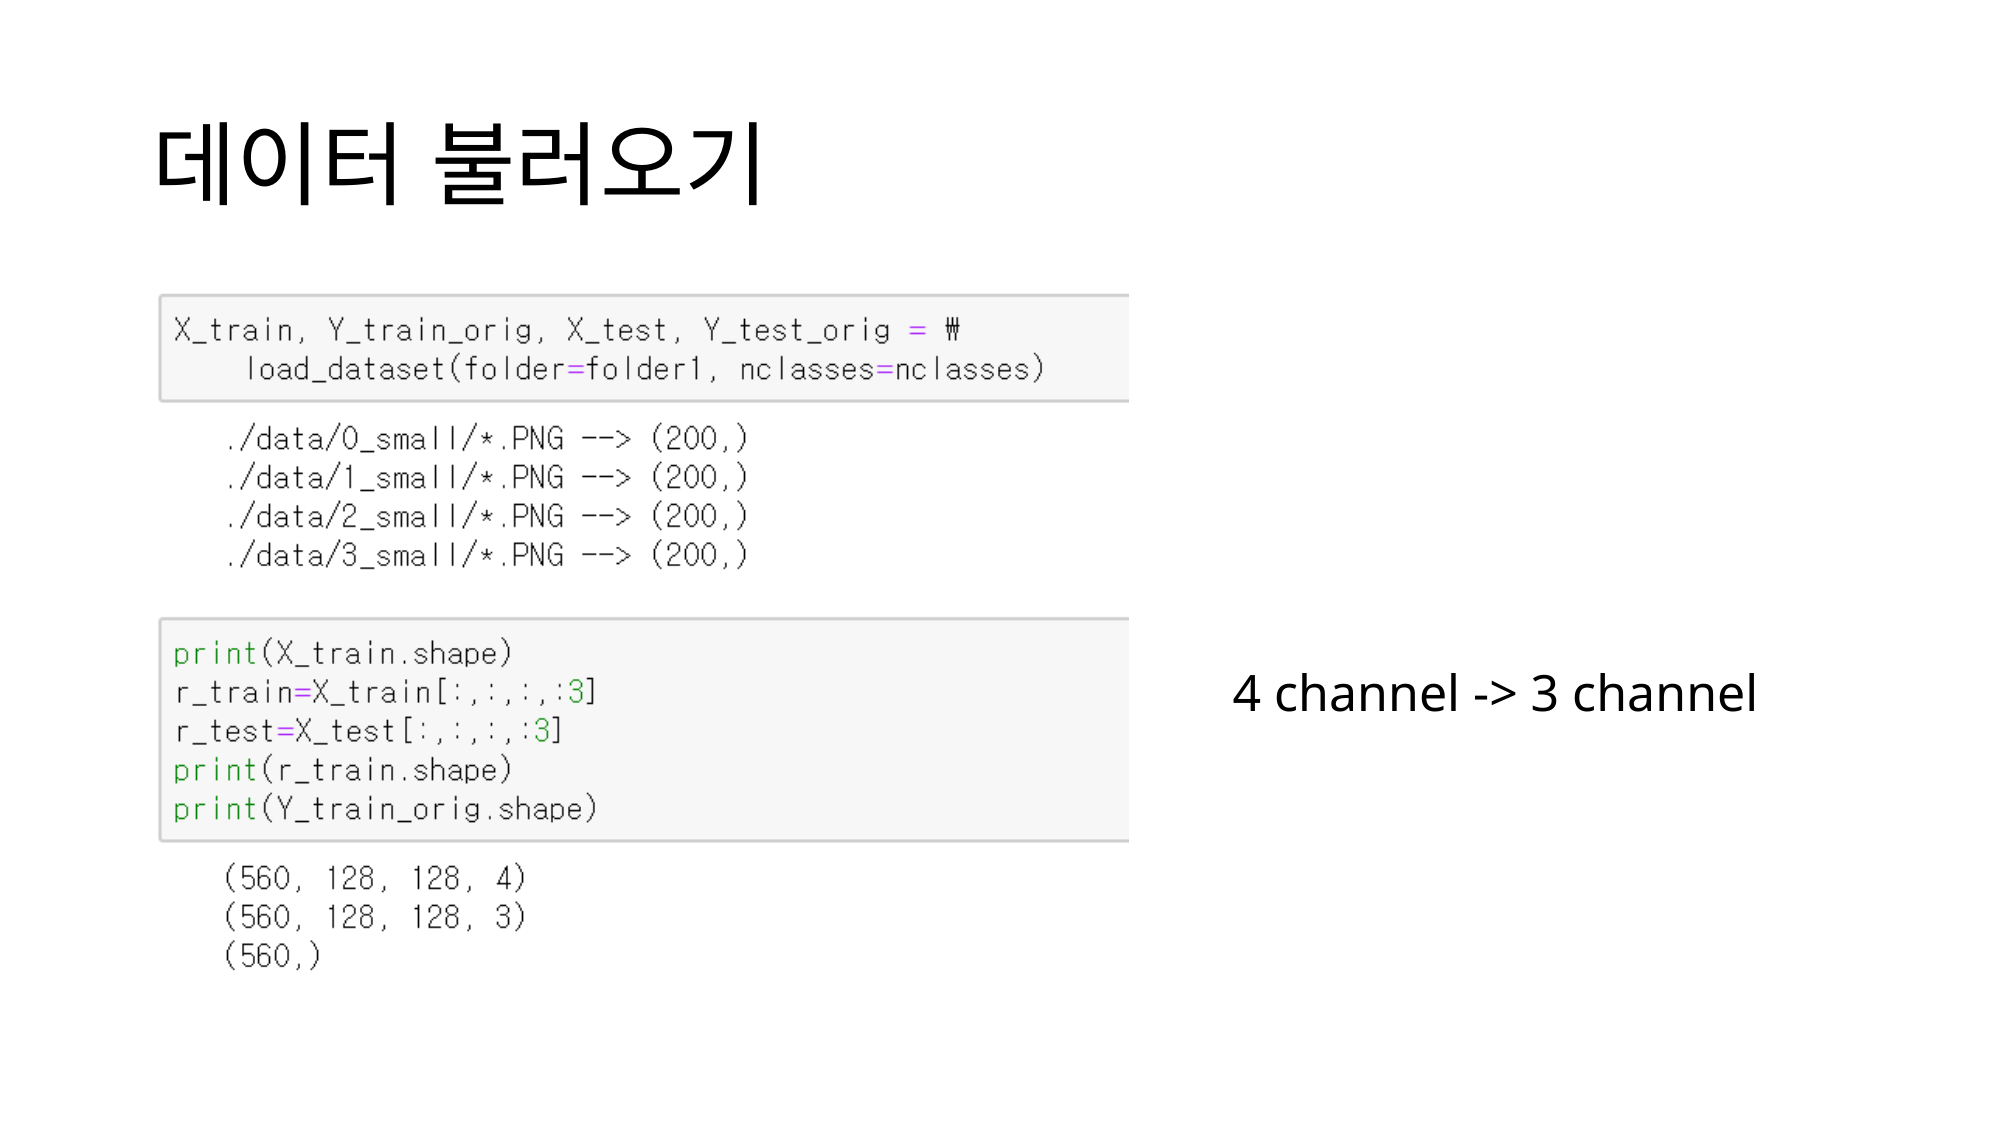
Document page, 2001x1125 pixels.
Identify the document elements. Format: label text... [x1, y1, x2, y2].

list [137, 277, 1129, 992]
title 데이터 불러오기 [137, 59, 1863, 278]
text_box 4 channel -> 3 channel [1217, 654, 1774, 729]
